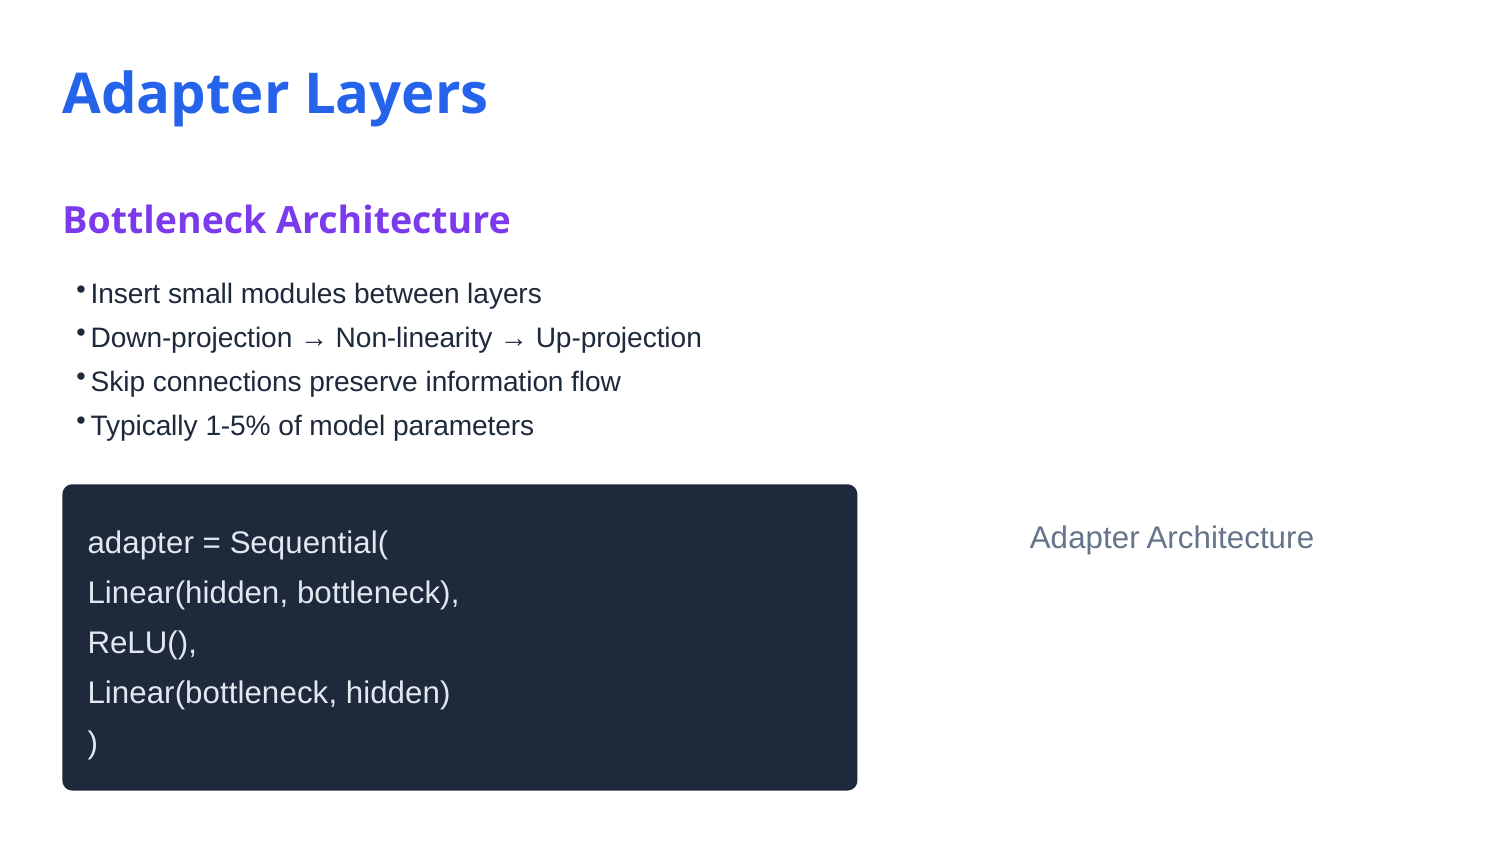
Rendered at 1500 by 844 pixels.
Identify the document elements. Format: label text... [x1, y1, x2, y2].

text_box Adapter Architecture [903, 299, 1442, 555]
text_box ) [87, 715, 848, 760]
text_box Linear(hidden, bottleneck), [87, 565, 848, 610]
text_box ReLU(), [87, 615, 848, 660]
text_box adapter = Sequential( [87, 515, 848, 560]
text_box Linear(bottleneck, hidden) [87, 665, 848, 710]
text_box Insert small modules between layers Down-projection → Non-linearity → Up-projection Skip connections preserve information flow Typically 1-5% of model parameters [62, 265, 858, 460]
text_box Adapter Layers [62, 62, 766, 125]
text_box Bottleneck Architecture [62, 190, 874, 241]
text_box [62, 484, 858, 791]
